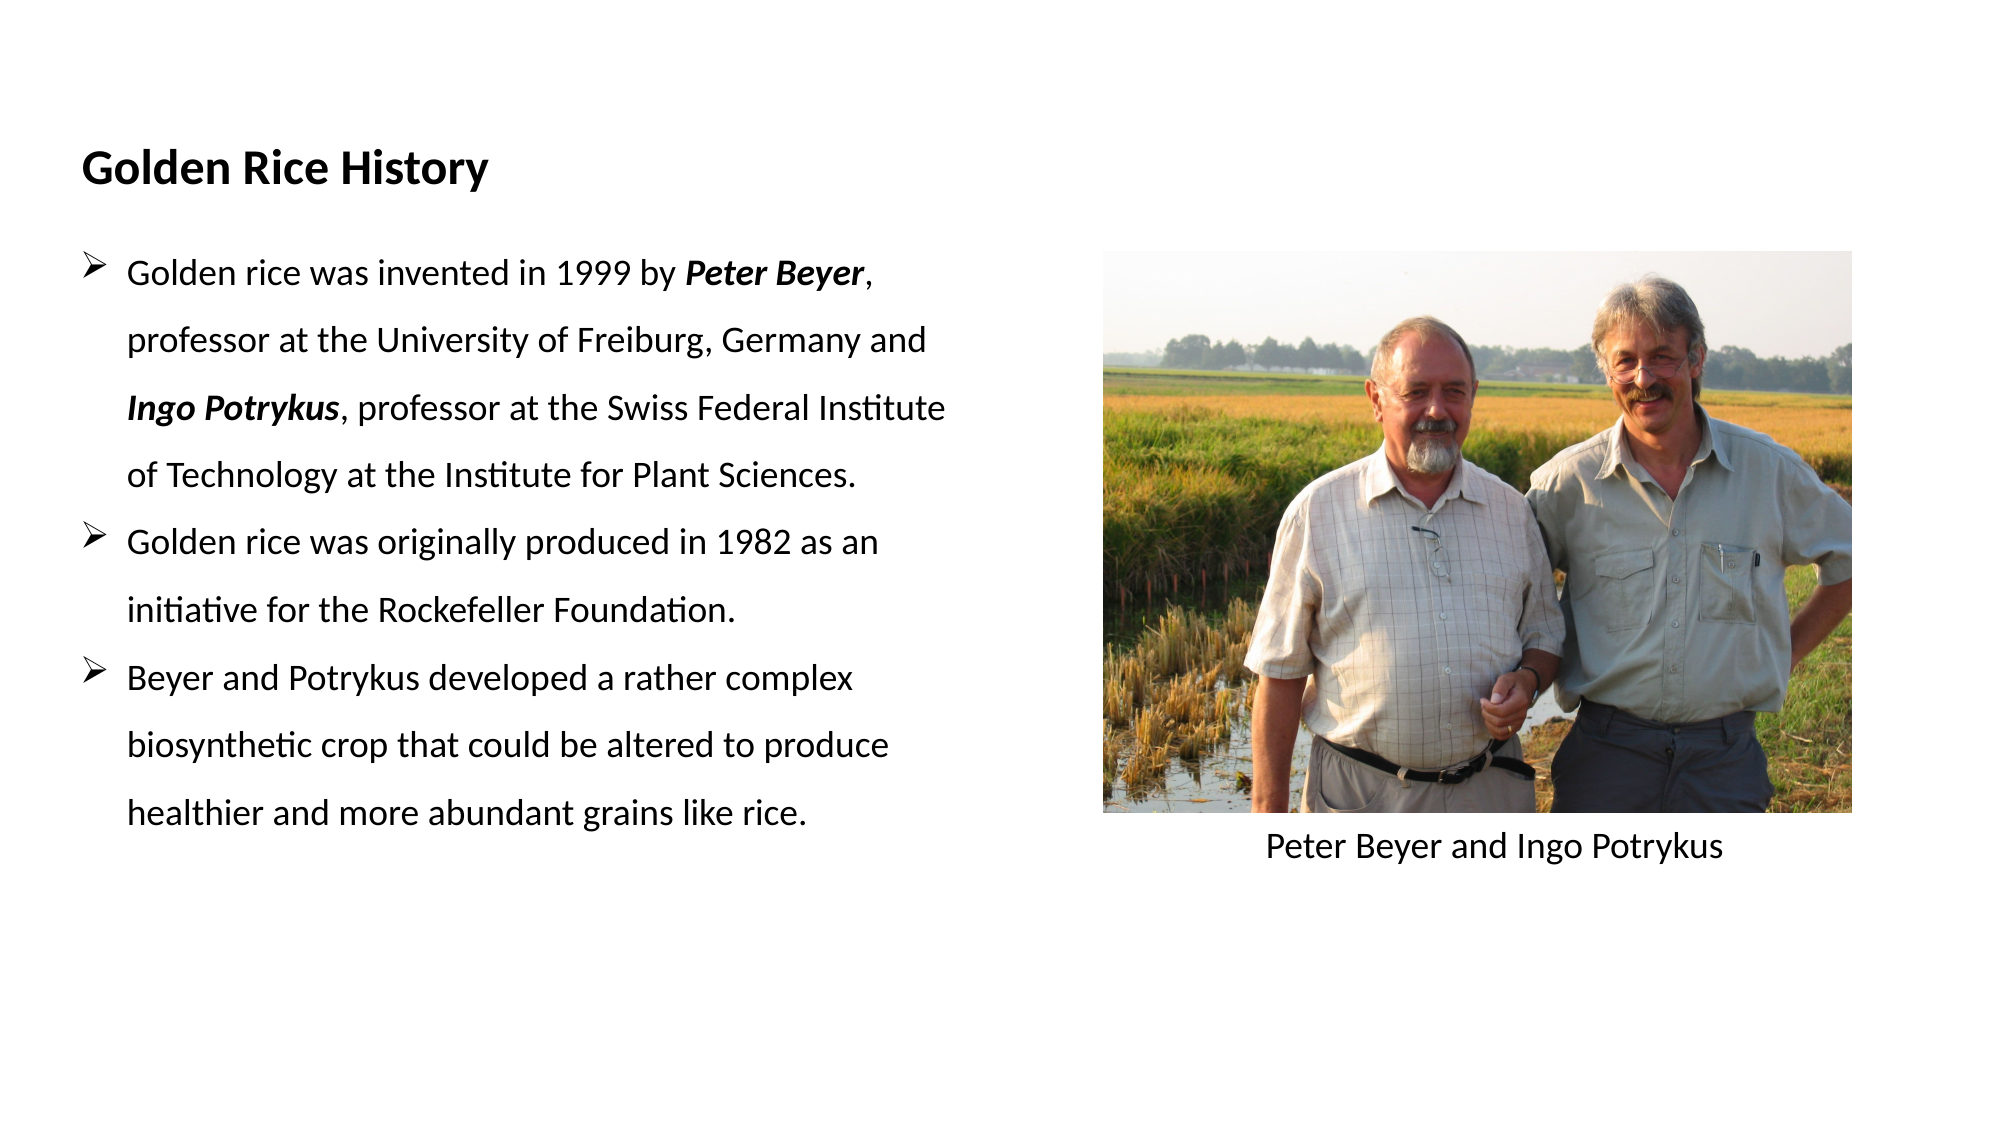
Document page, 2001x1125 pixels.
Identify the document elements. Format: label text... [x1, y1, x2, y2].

text_box Peter Beyer and Ingo Potrykus [1251, 813, 1740, 874]
picture [1103, 251, 1852, 813]
text_box Golden Rice History [67, 126, 505, 202]
text_box Golden rice was invented in 1999 by Peter Beyer, professor at the University of Freiburg, Germany and Ingo Potrykus, professor at the Swiss Federal Institute of Technology at the Institute for Plant Sciences. Golden rice was originally produced in 1982 as an initiative for the Rockefeller Foundation. Beyer and Potrykus developed a rather complex biosynthetic crop that could be altered to produce healthier and more abundant grains like rice. [65, 217, 1000, 840]
